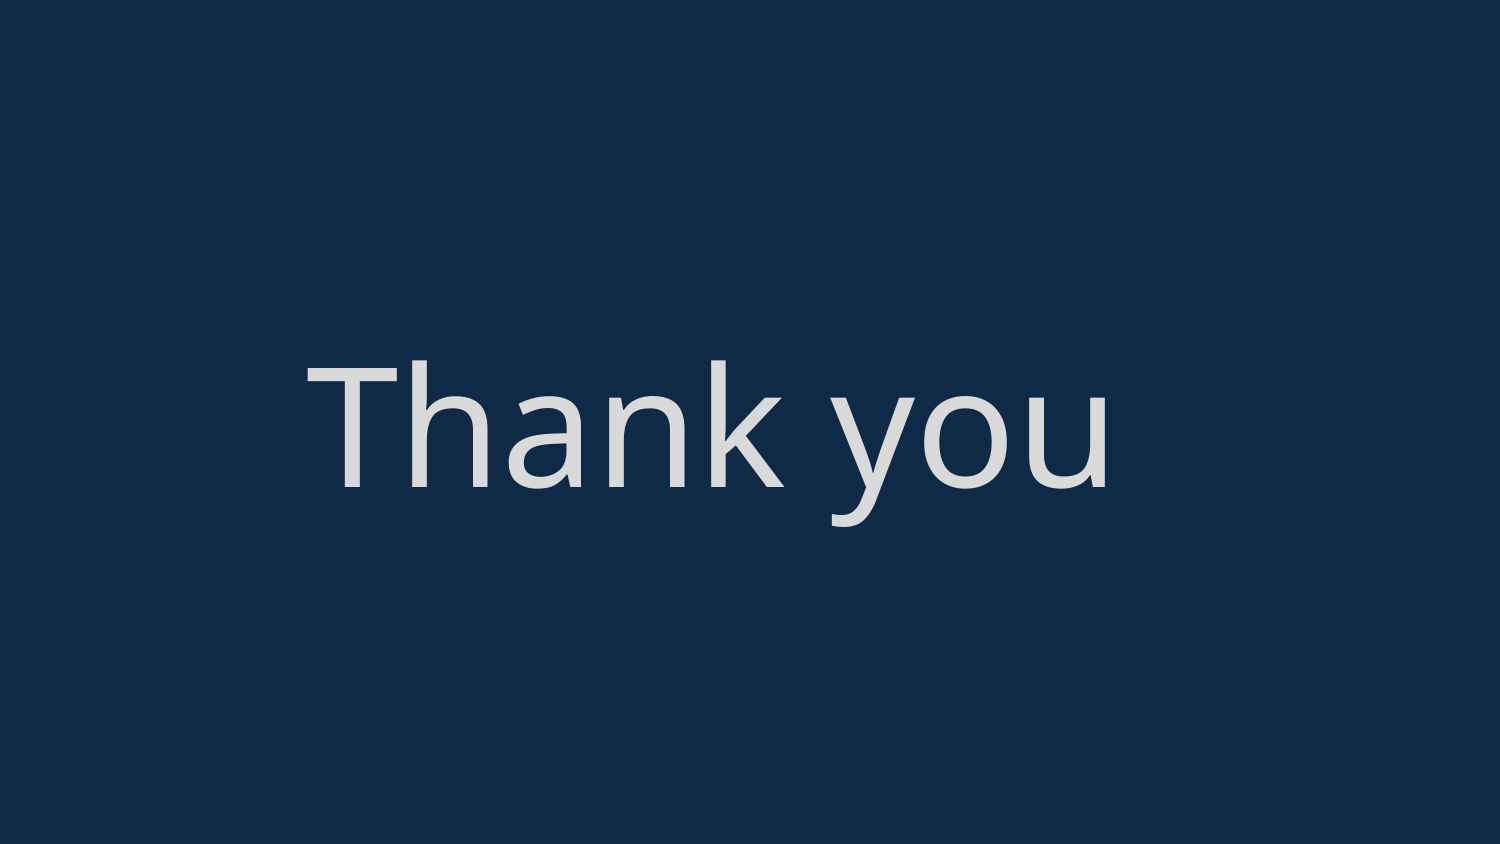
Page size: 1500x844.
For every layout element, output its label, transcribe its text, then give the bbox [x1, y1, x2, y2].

text_box Thank you [291, 313, 1440, 528]
